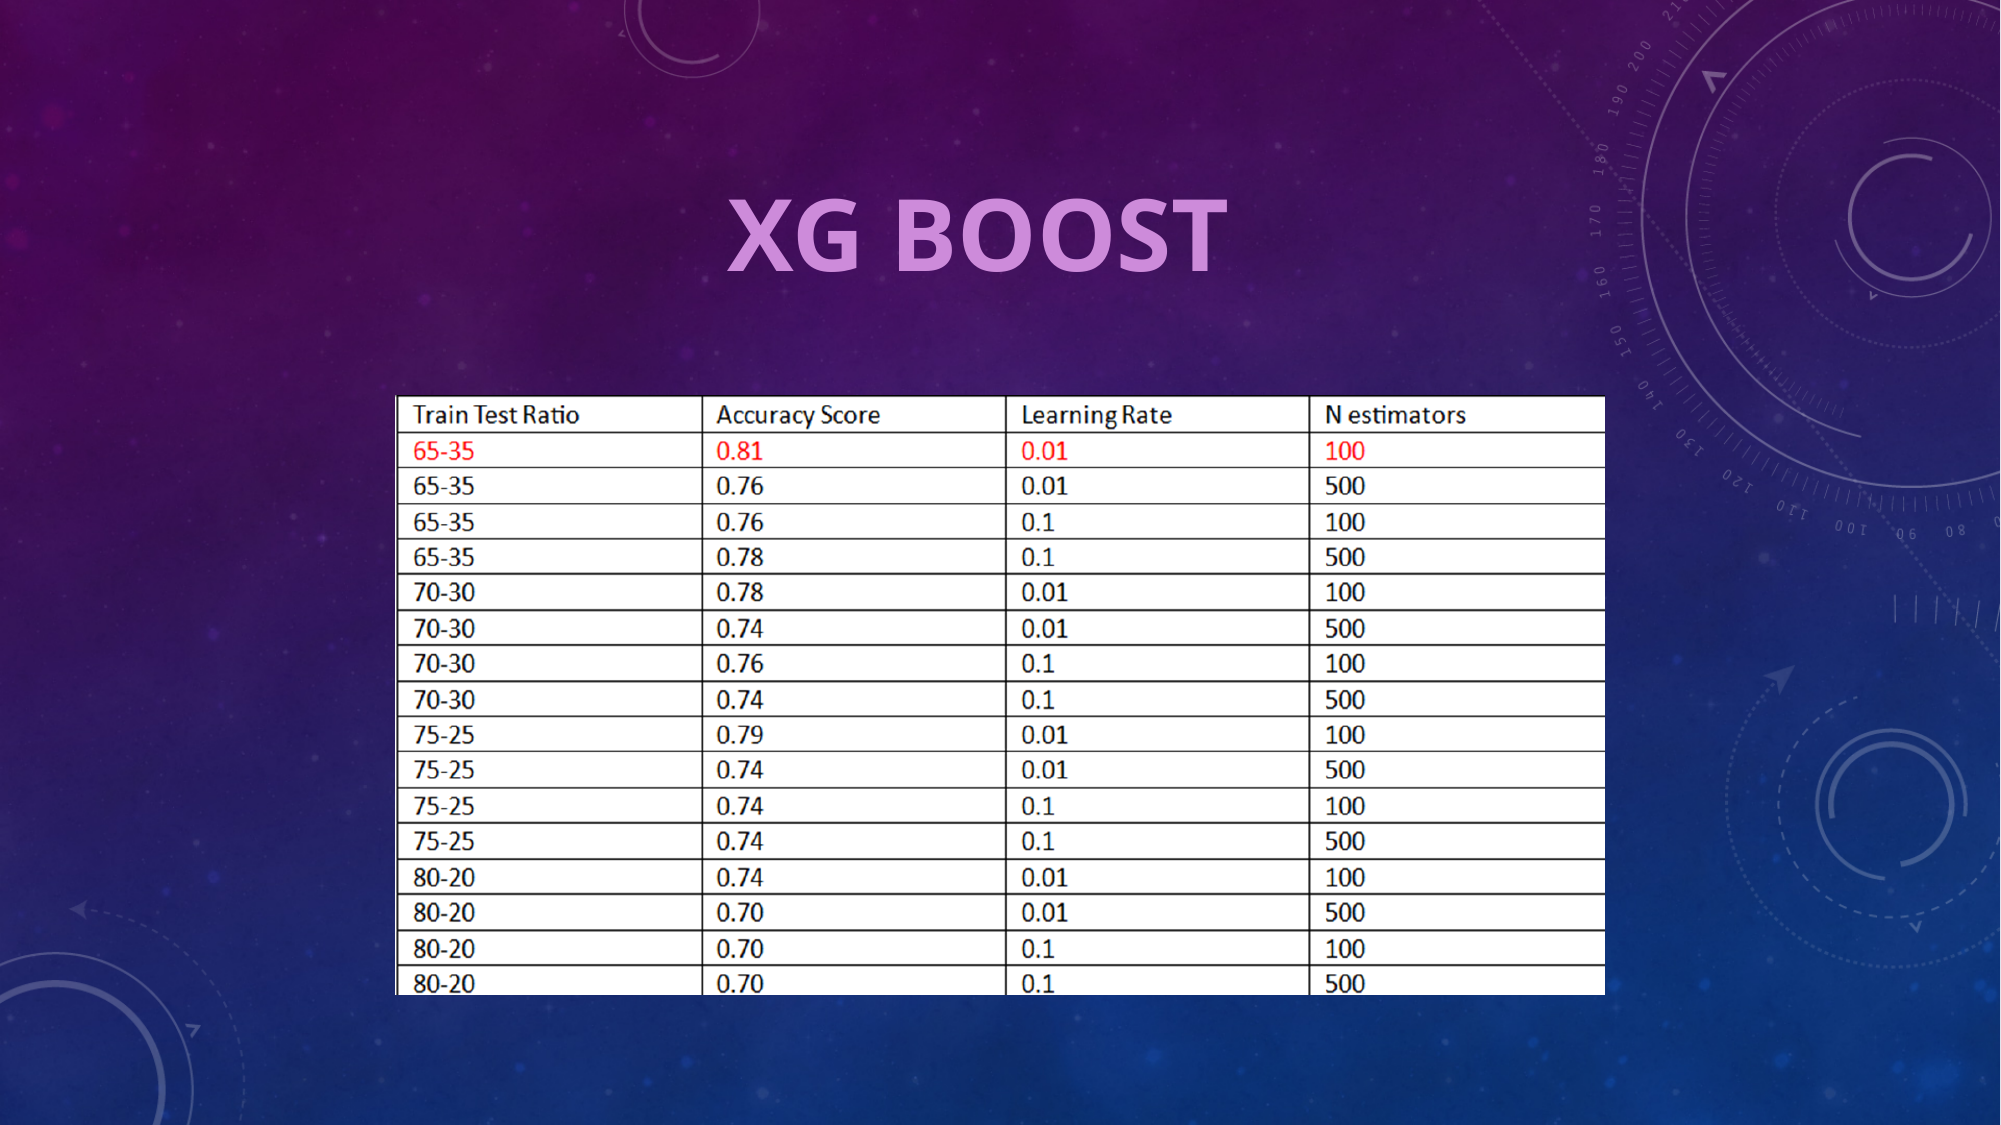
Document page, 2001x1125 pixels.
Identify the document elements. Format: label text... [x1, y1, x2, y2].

picture [0, 0, 2001, 1125]
title Xg boost [147, 112, 1810, 352]
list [395, 395, 1605, 995]
